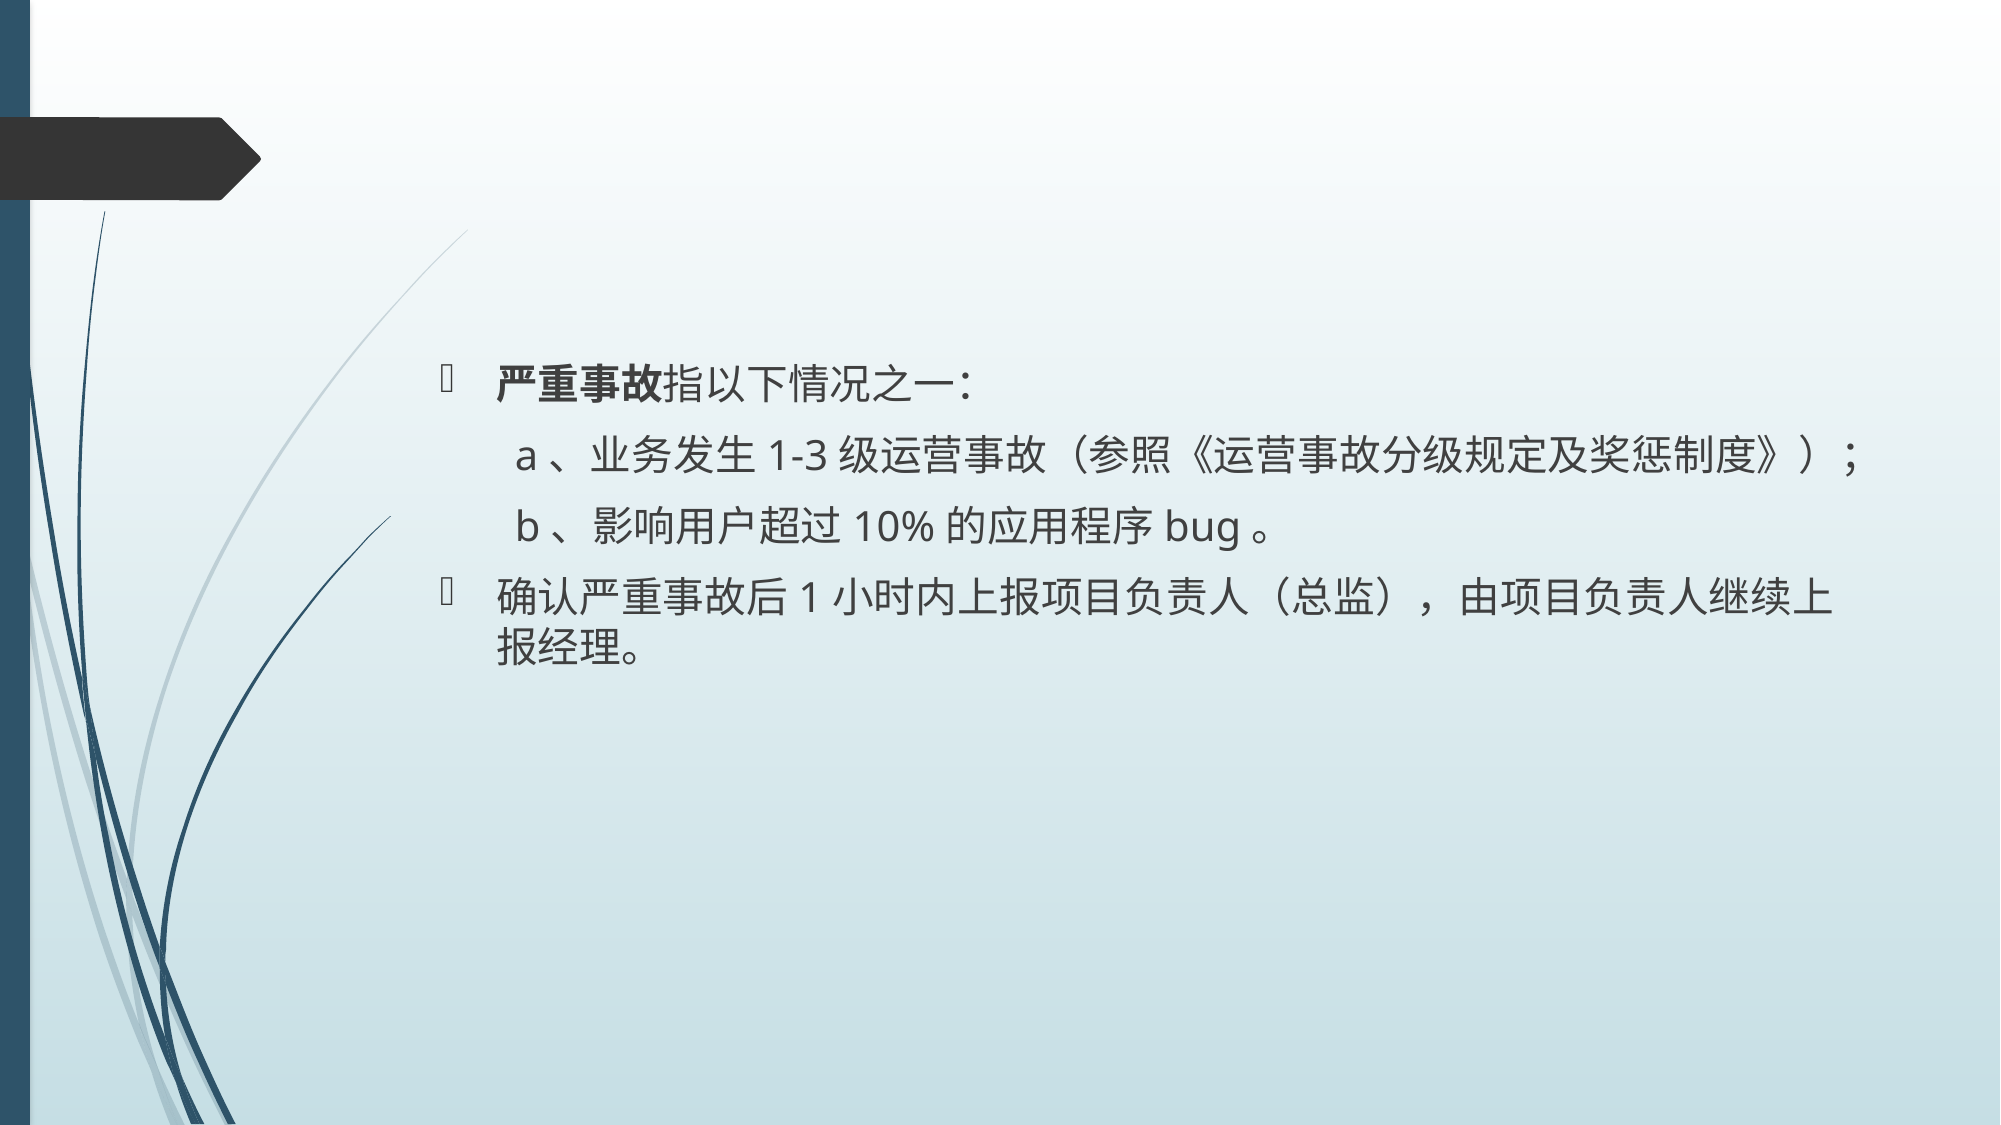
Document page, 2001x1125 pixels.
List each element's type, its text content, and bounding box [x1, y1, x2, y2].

list 严重事故指以下情况之一： a、业务发生1-3级运营事故（参照《运营事故分级规定及奖惩制度》）； b、影响用户超过10%的应用程序bug。 确认严重事故后1小时内上报项目负责人（总监），由项目负责人继续上报经理。 [424, 350, 1888, 970]
